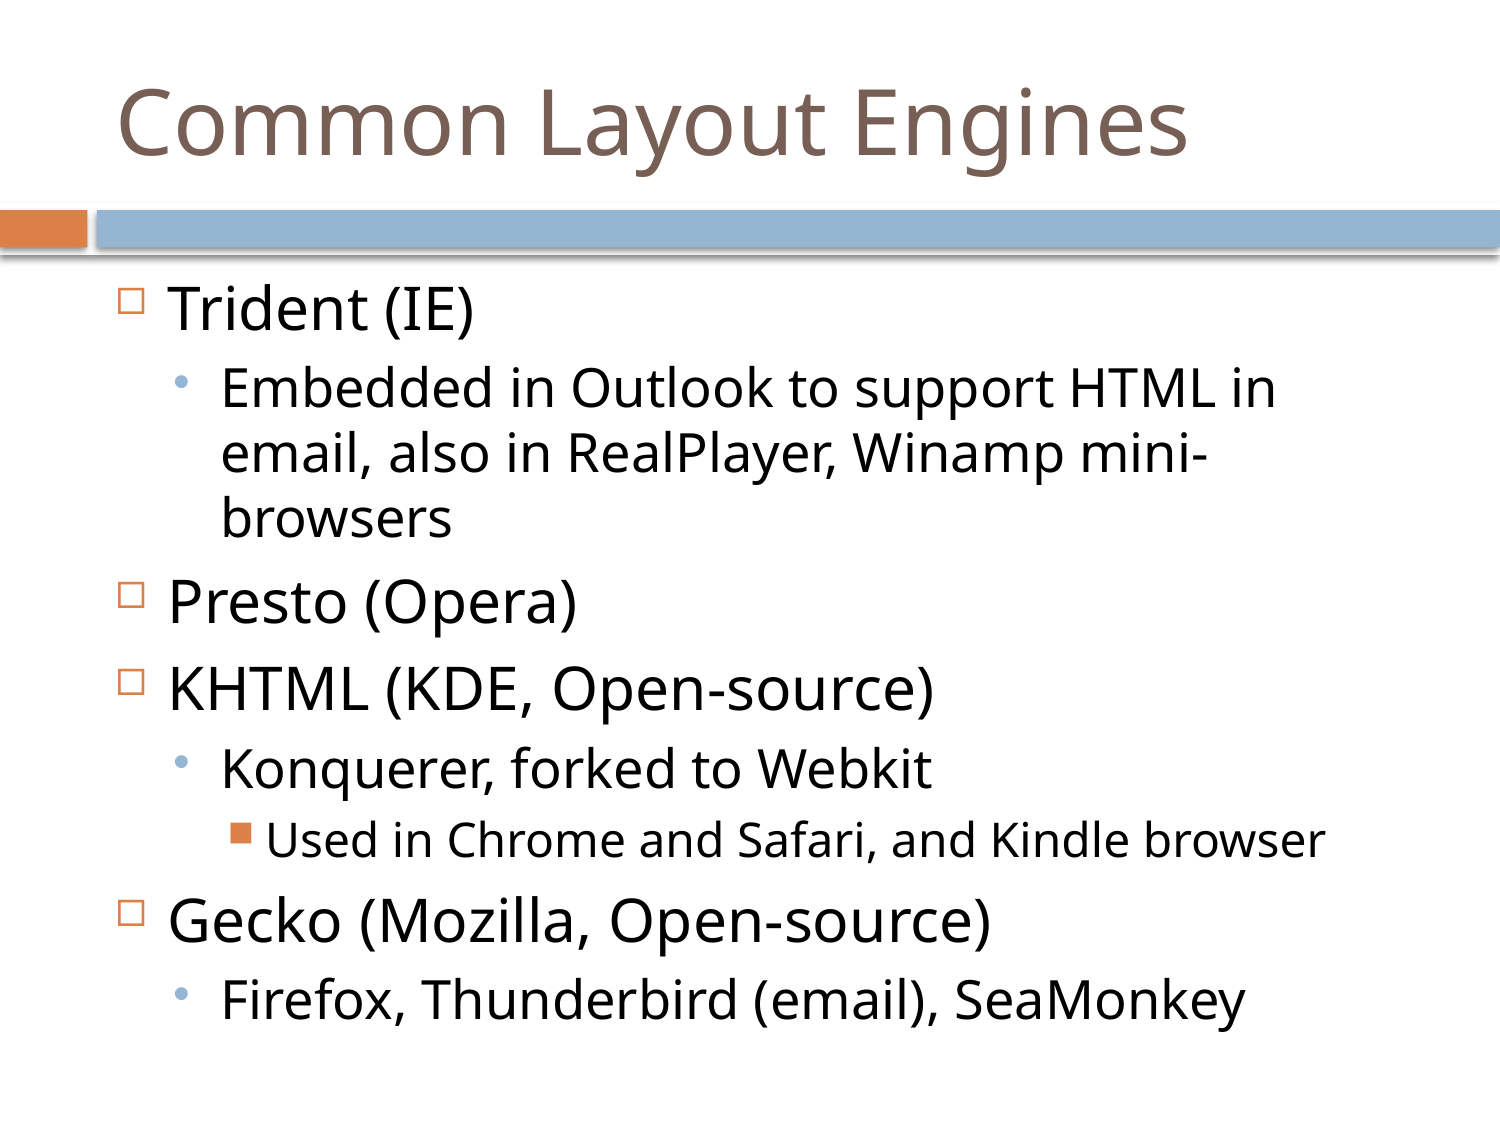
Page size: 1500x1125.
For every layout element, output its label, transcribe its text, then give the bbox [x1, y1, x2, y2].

title Common Layout Engines [100, 37, 1438, 200]
list Trident (IE) Embedded in Outlook to support HTML in email, also in RealPlayer, Winamp mini-browsers Presto (Opera) KHTML (KDE, Open-source) Konquerer, forked to Webkit Used in Chrome and Safari, and Kindle browser Gecko (Mozilla, Open-source) Firefox, Thunderbird (email), SeaMonkey [100, 262, 1438, 1000]
